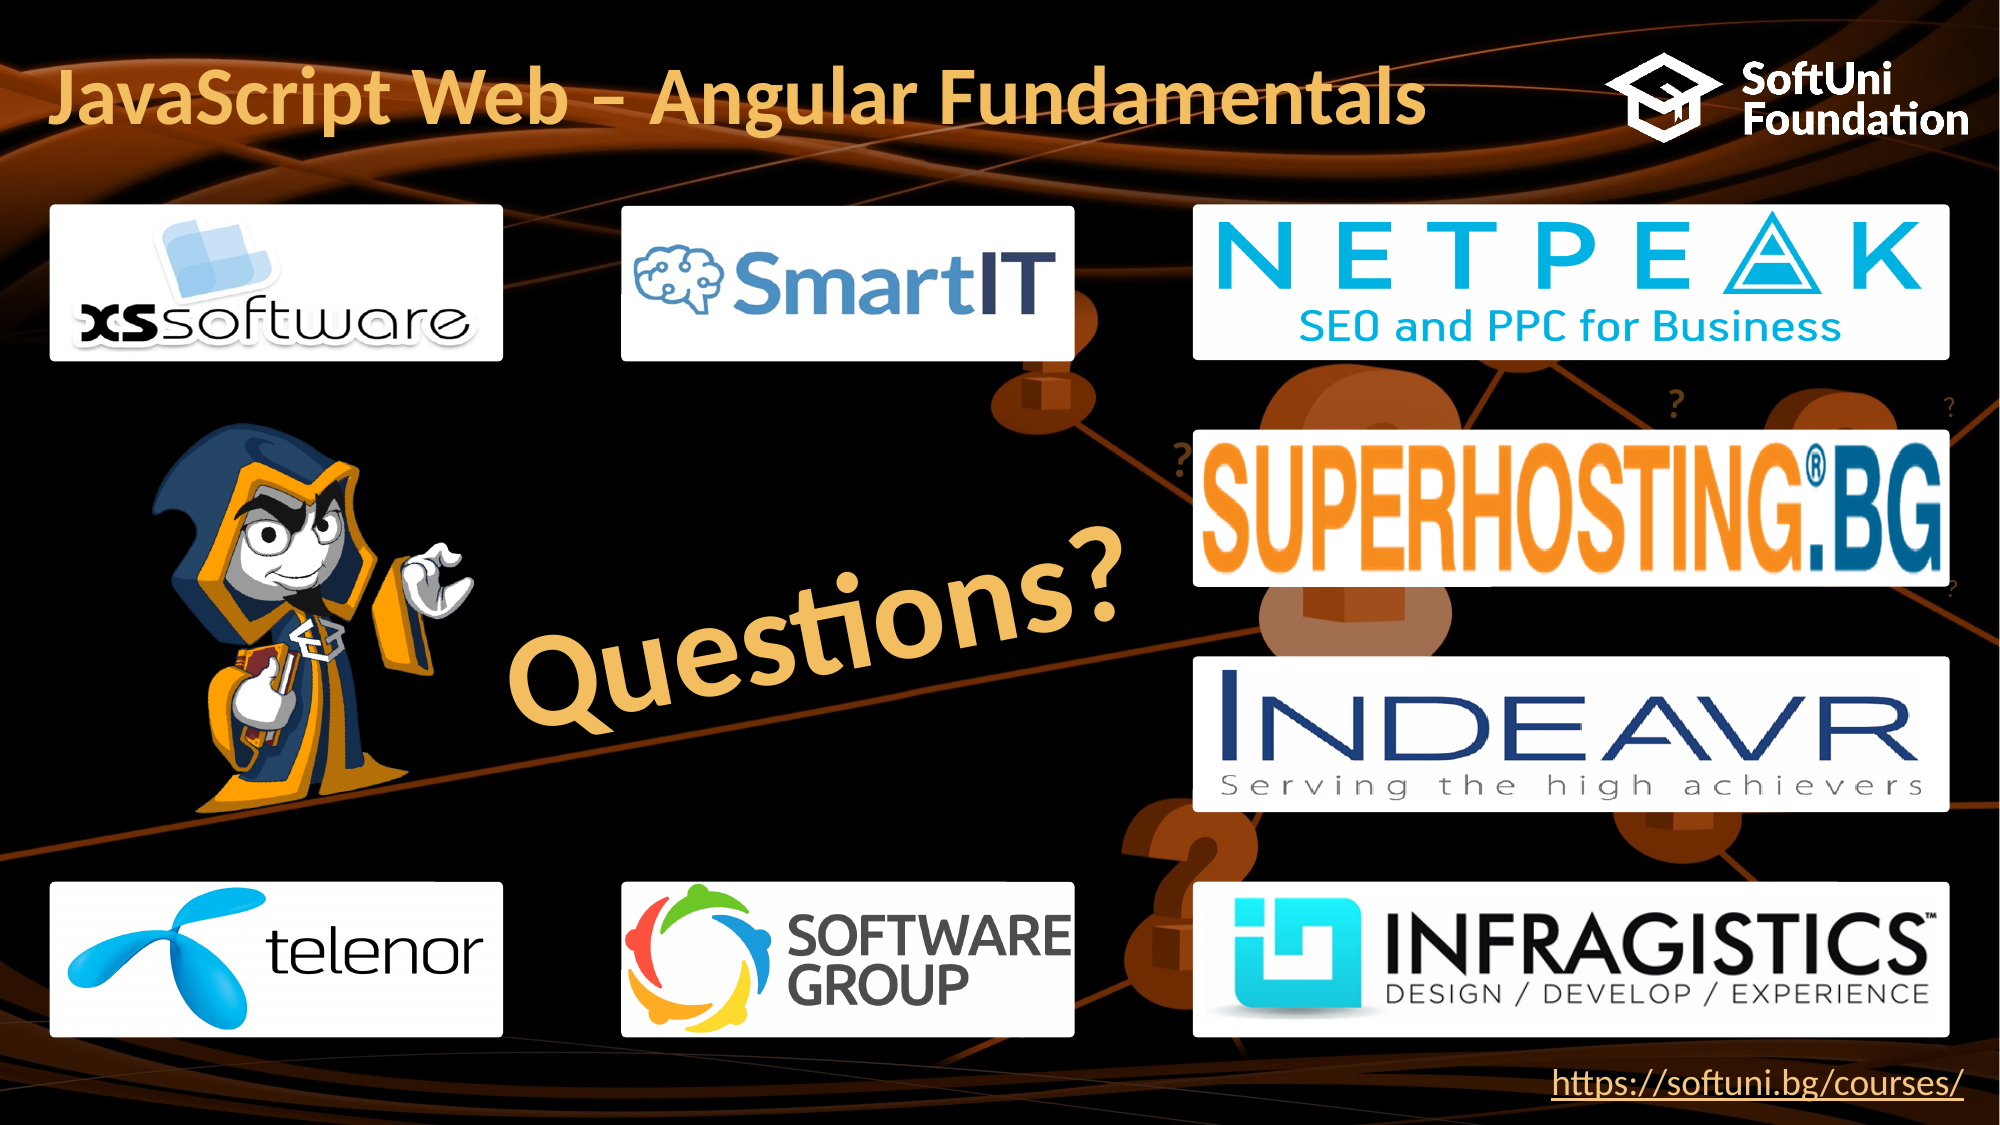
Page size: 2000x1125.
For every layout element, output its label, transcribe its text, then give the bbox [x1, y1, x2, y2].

title JavaScript Web – Angular Fundamentals [30, 6, 1602, 189]
list https://softuni.bg/courses/ [250, 1050, 1971, 1108]
picture [0, 0, 2000, 1125]
